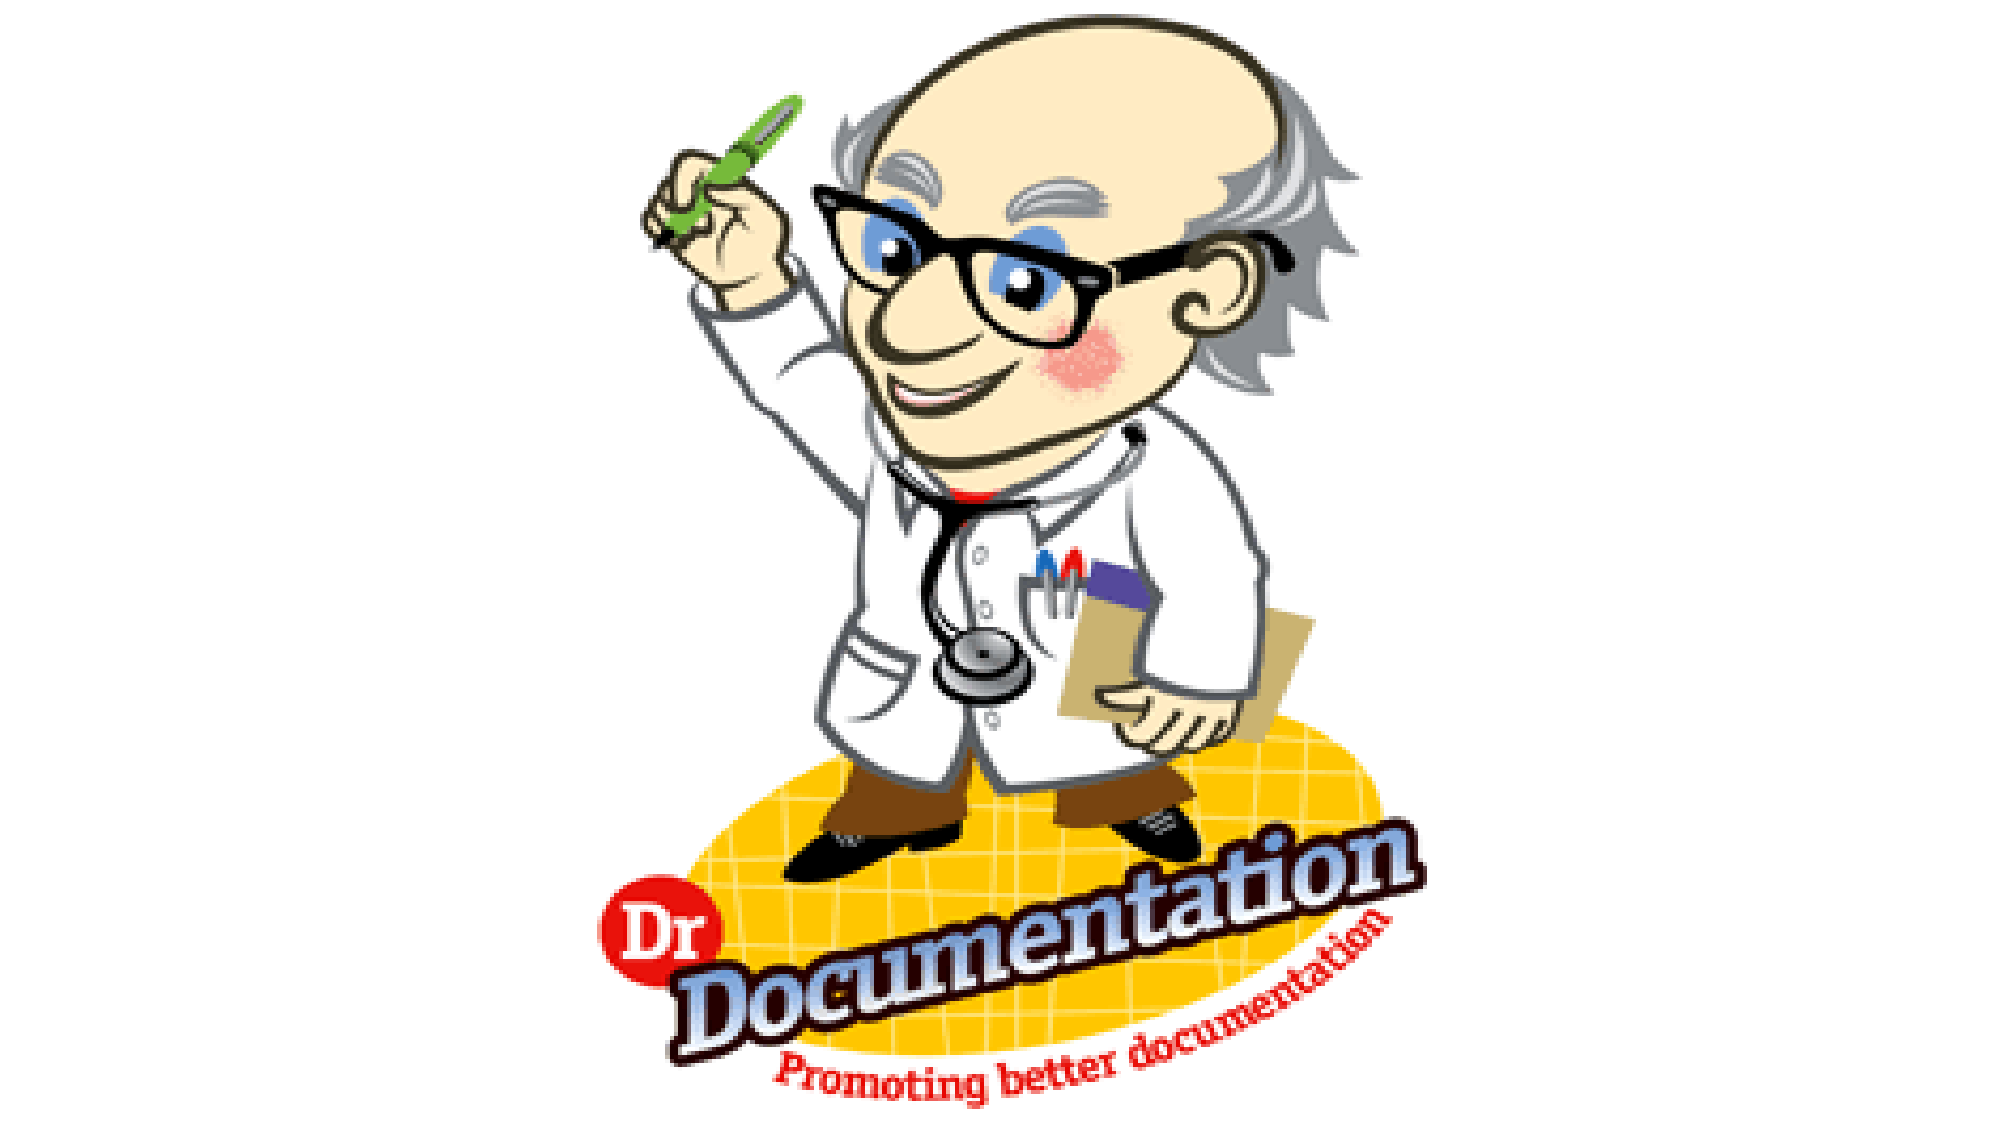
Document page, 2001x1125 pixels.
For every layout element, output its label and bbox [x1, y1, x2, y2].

picture [585, 0, 1436, 1125]
